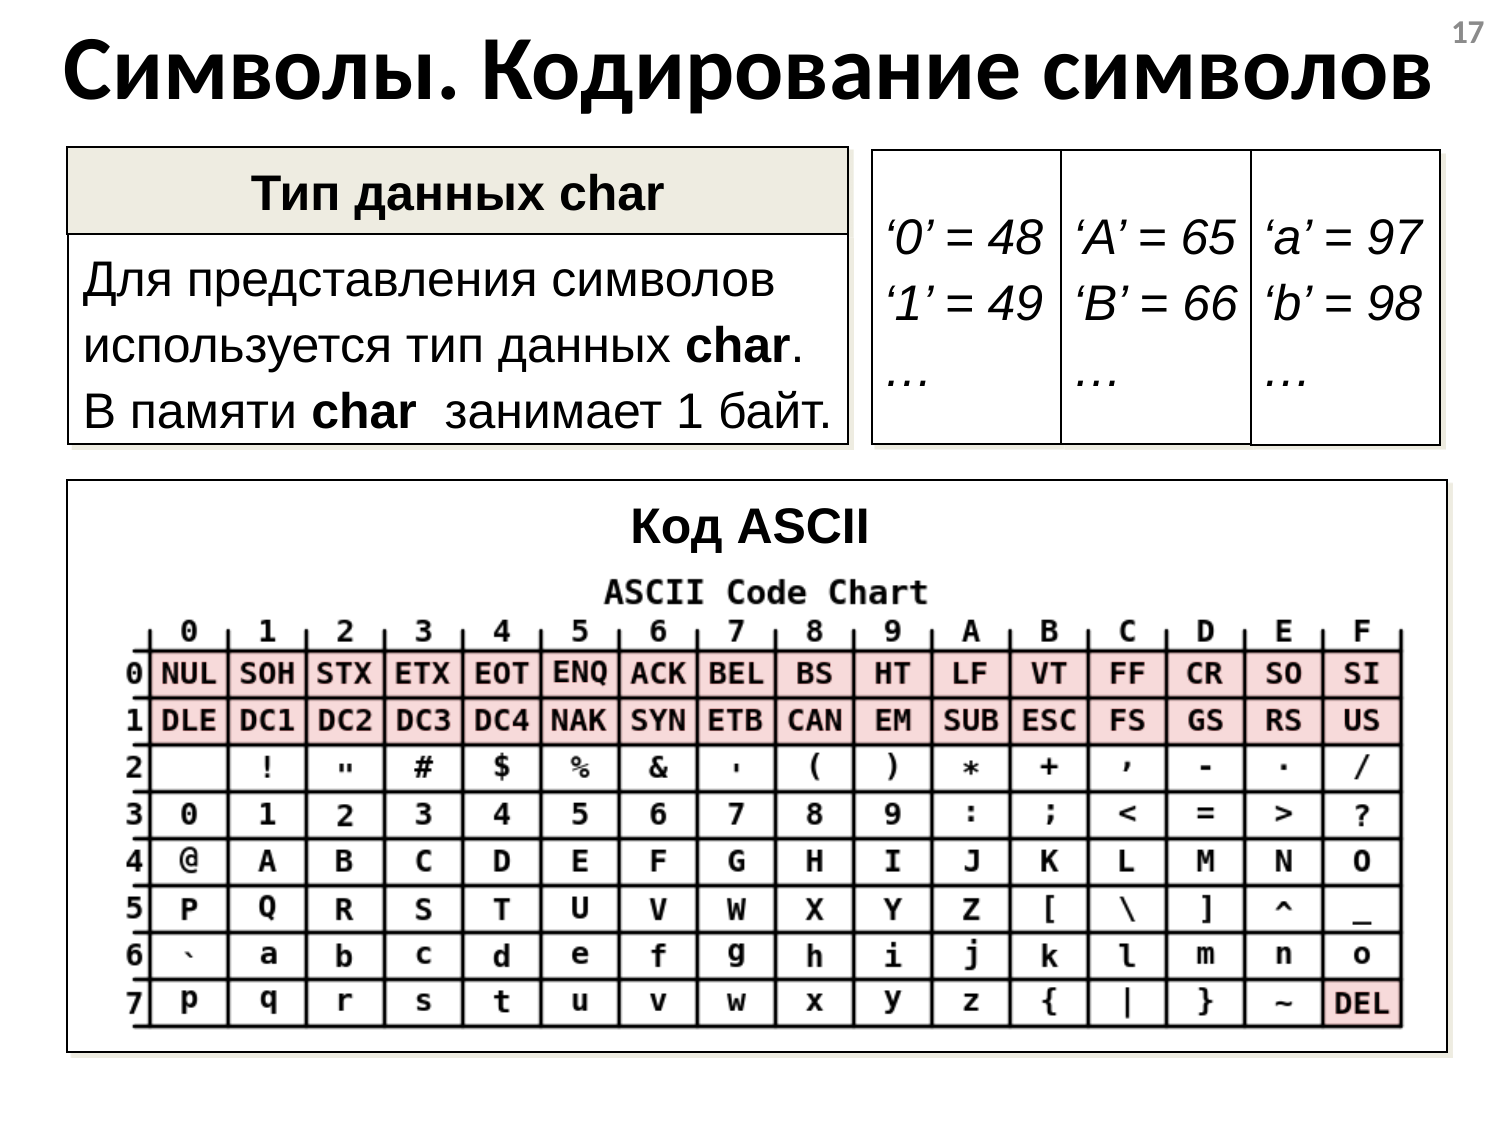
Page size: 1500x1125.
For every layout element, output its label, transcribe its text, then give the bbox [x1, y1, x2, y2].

text_box ‘a’ = 97 ‘b’ = 98 … [1250, 150, 1440, 445]
text_box Тип данных char [67, 146, 849, 235]
text_box Символы. Кодирование символов [0, 0, 1500, 126]
text_box ‘0’ = 48 ‘1’ = 49 … [871, 150, 1061, 445]
text_box Для представления символов используется тип данных char. В памяти char занимает 1 байт. [68, 234, 849, 445]
picture [119, 534, 1417, 1048]
text_box Код ASCII [67, 479, 1447, 1053]
text_box ‘A’ = 65 ‘B’ = 66 … [1061, 150, 1250, 445]
